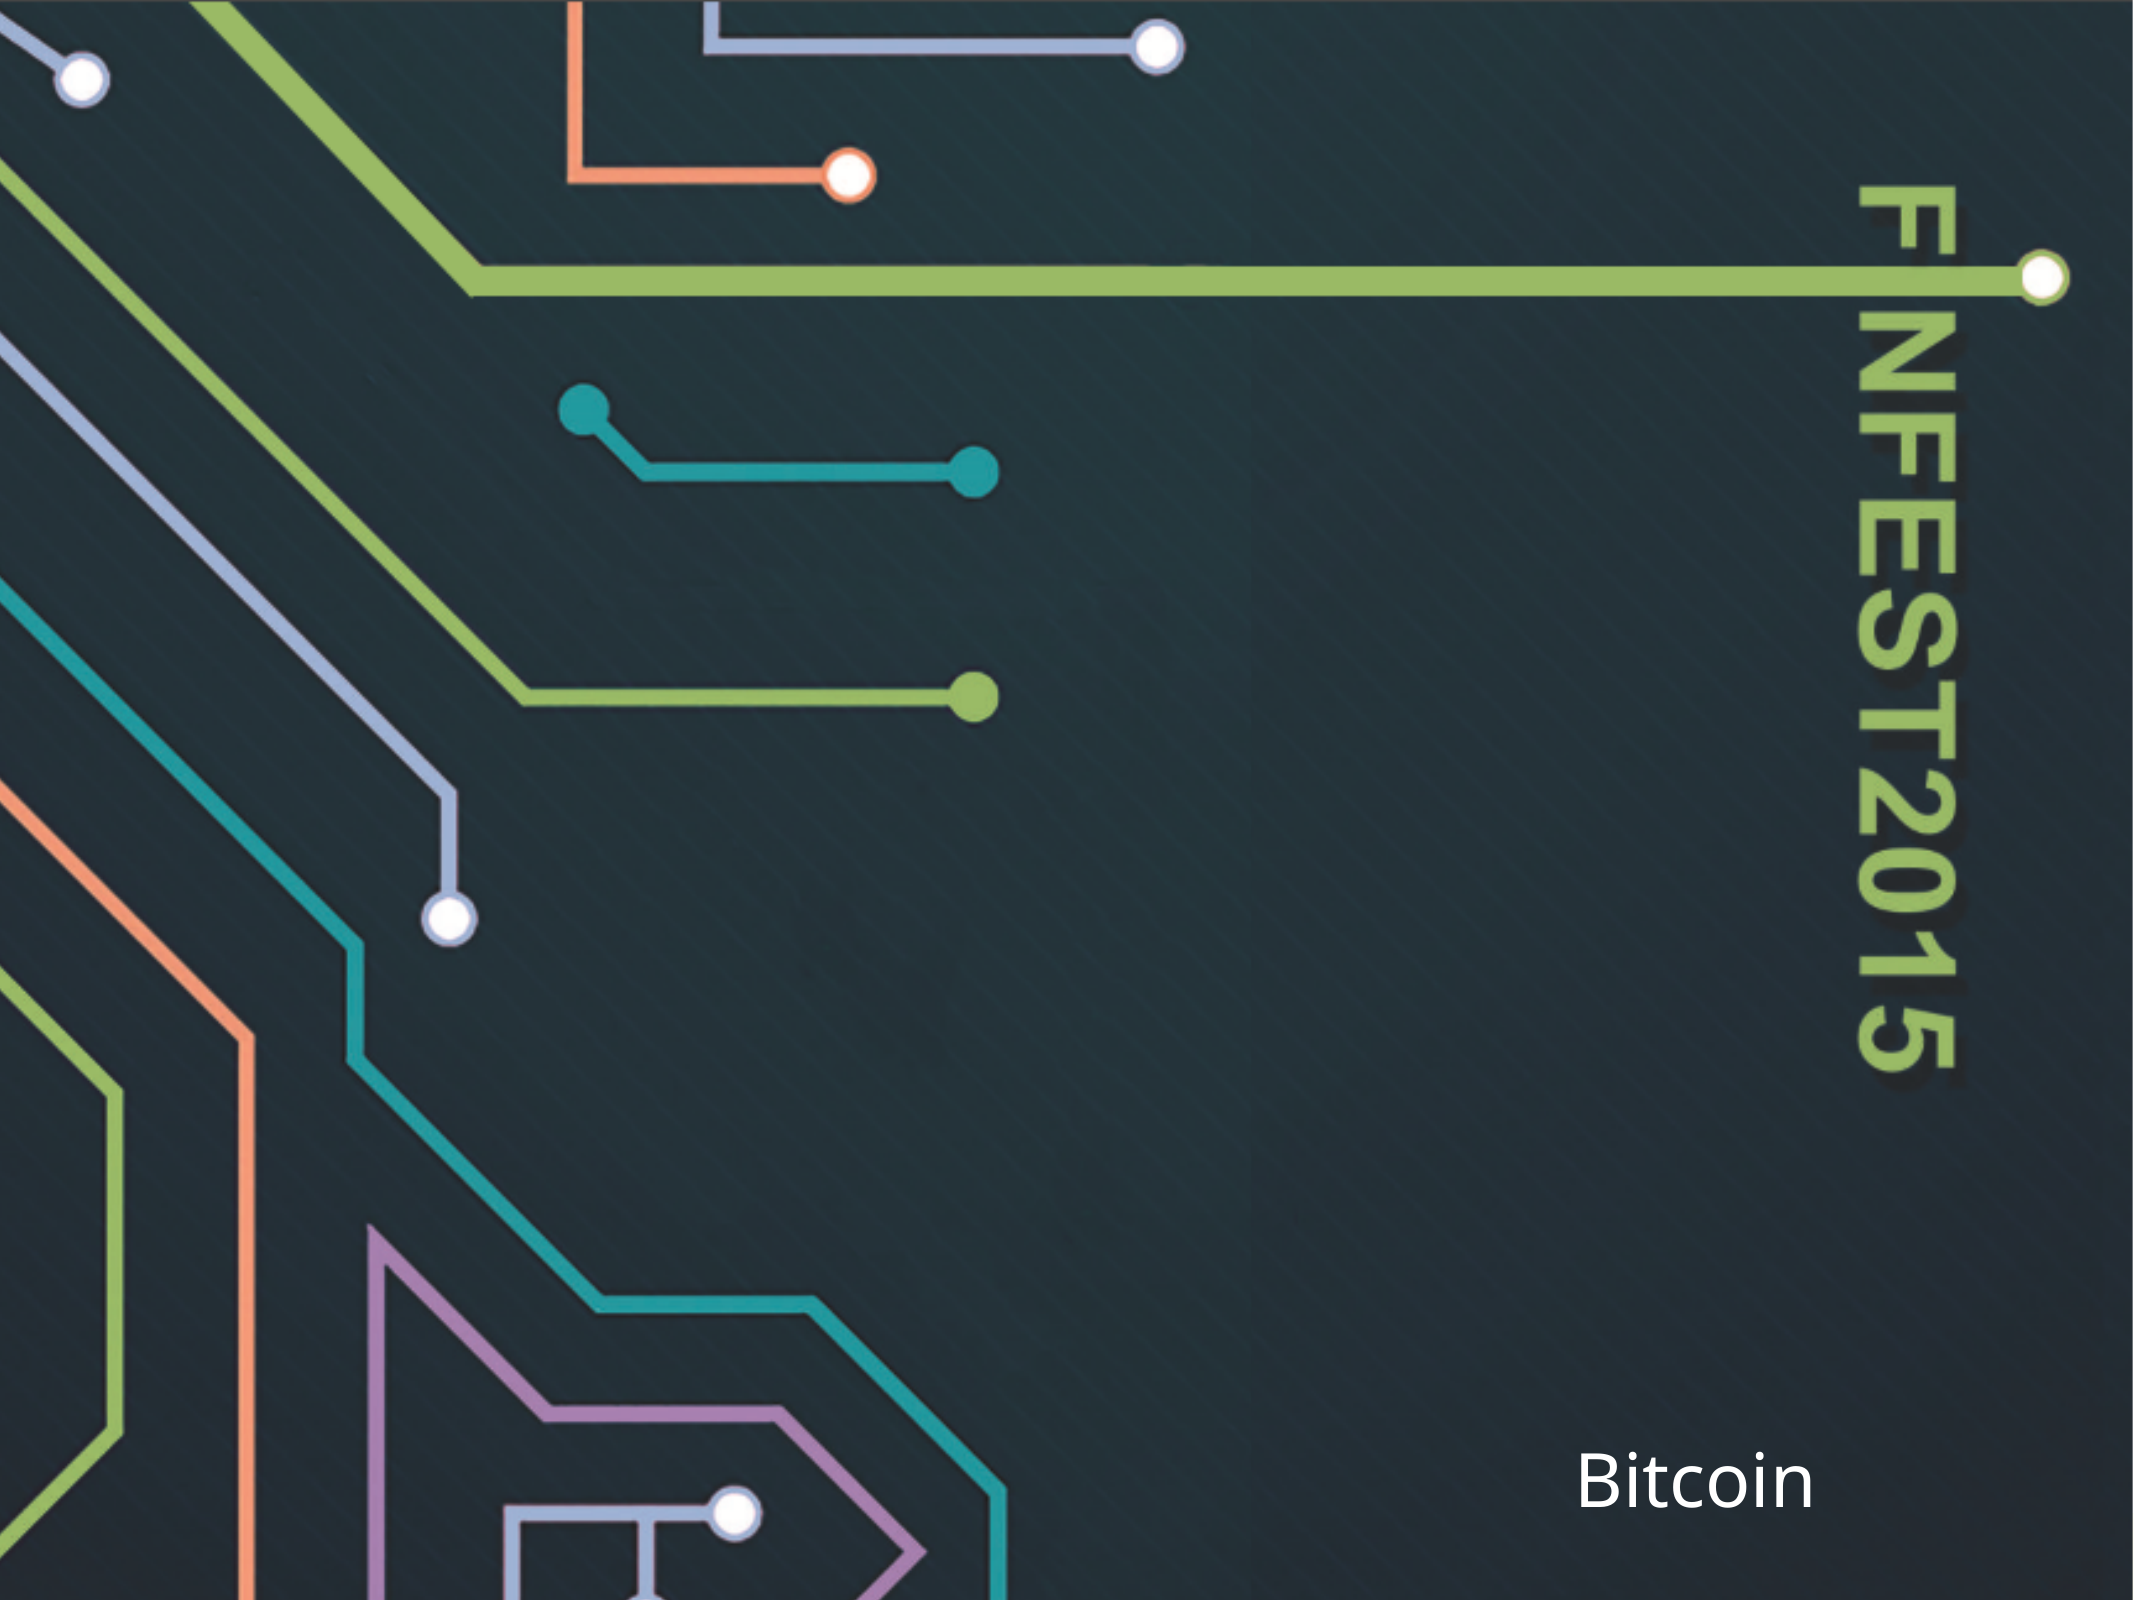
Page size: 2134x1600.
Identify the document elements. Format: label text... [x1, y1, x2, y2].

text_box Bitcoin [1278, 1424, 2113, 1532]
picture [0, 0, 2134, 1600]
